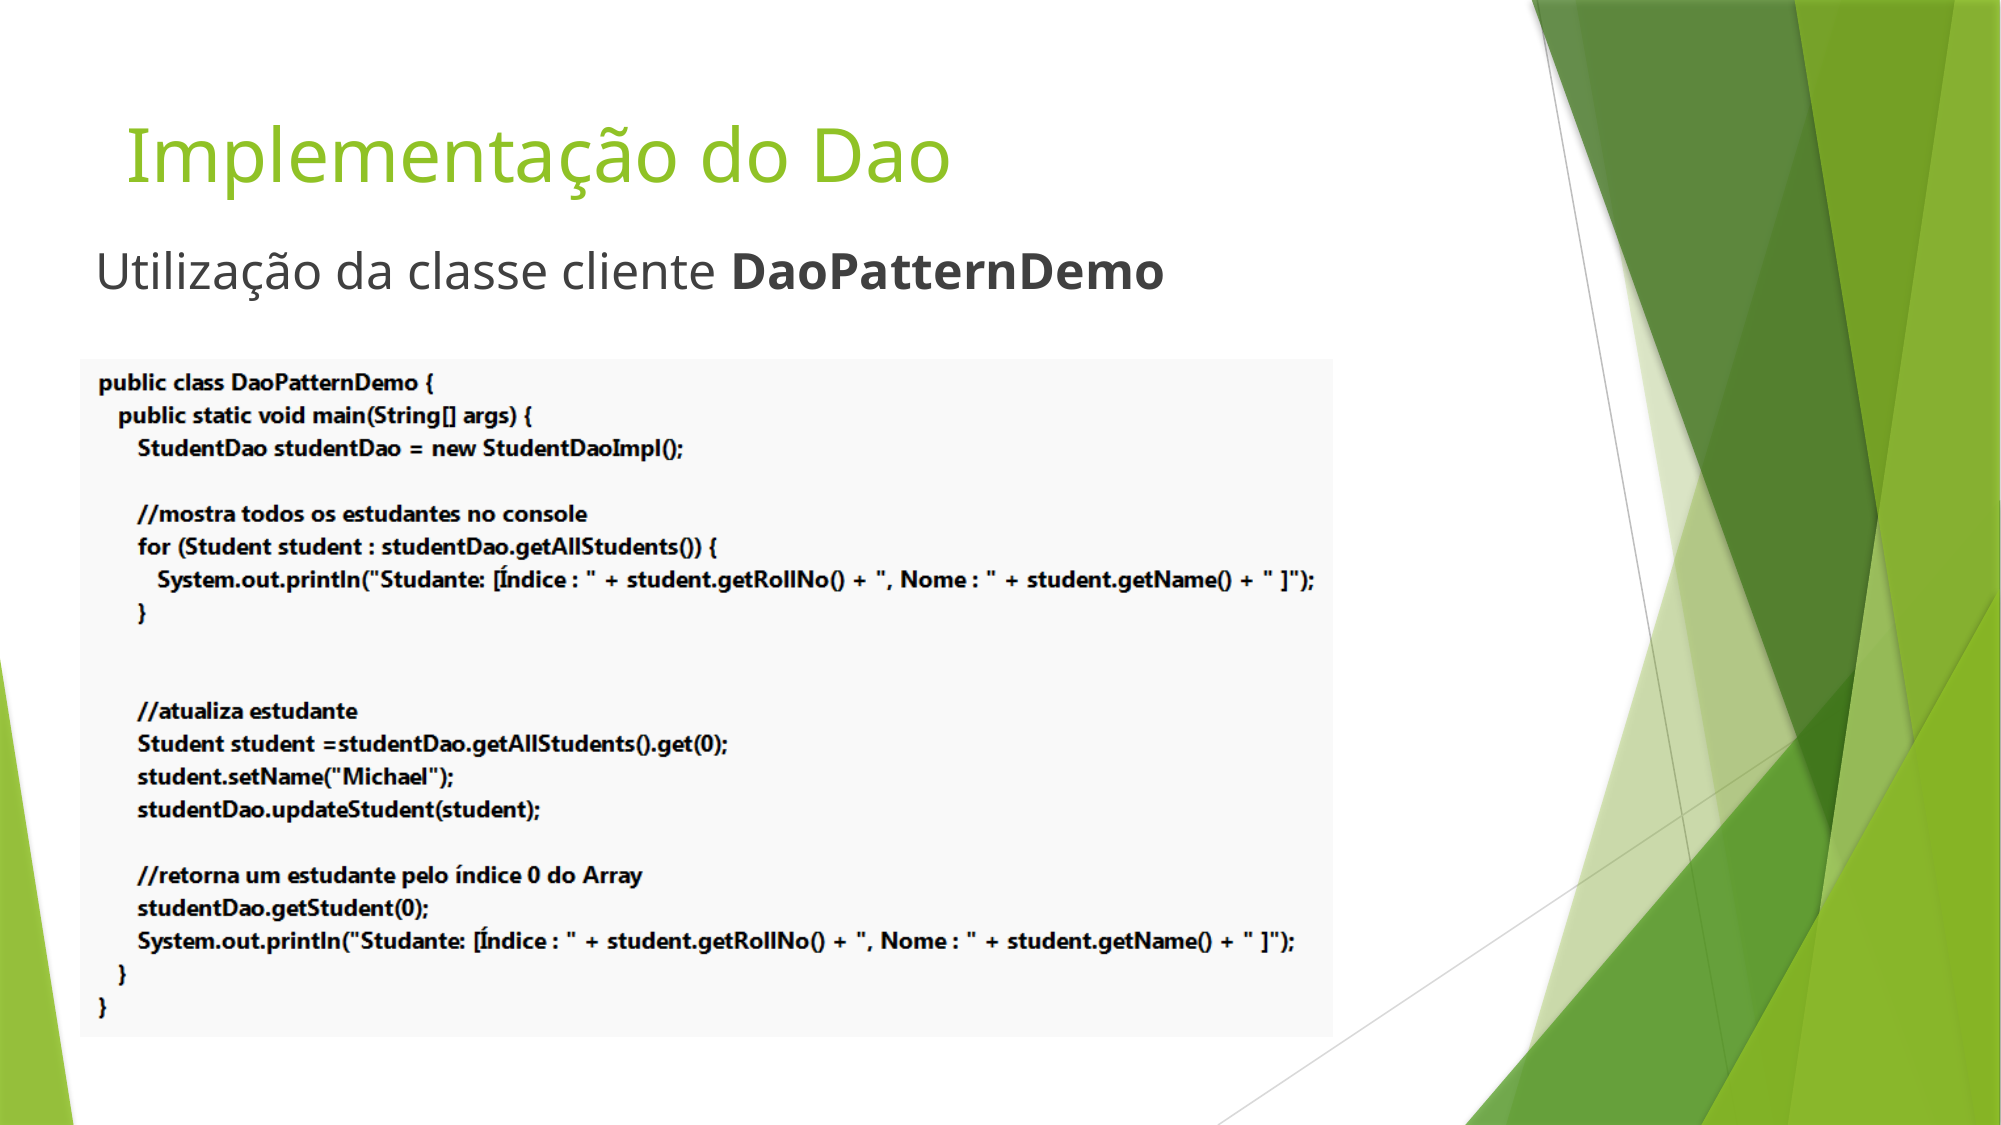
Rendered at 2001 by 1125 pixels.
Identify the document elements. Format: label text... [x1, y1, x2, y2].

title Implementação do Dao [111, 99, 1522, 231]
list Utilização da classe cliente DaoPatternDemo [80, 231, 1731, 892]
picture [79, 359, 1334, 1037]
